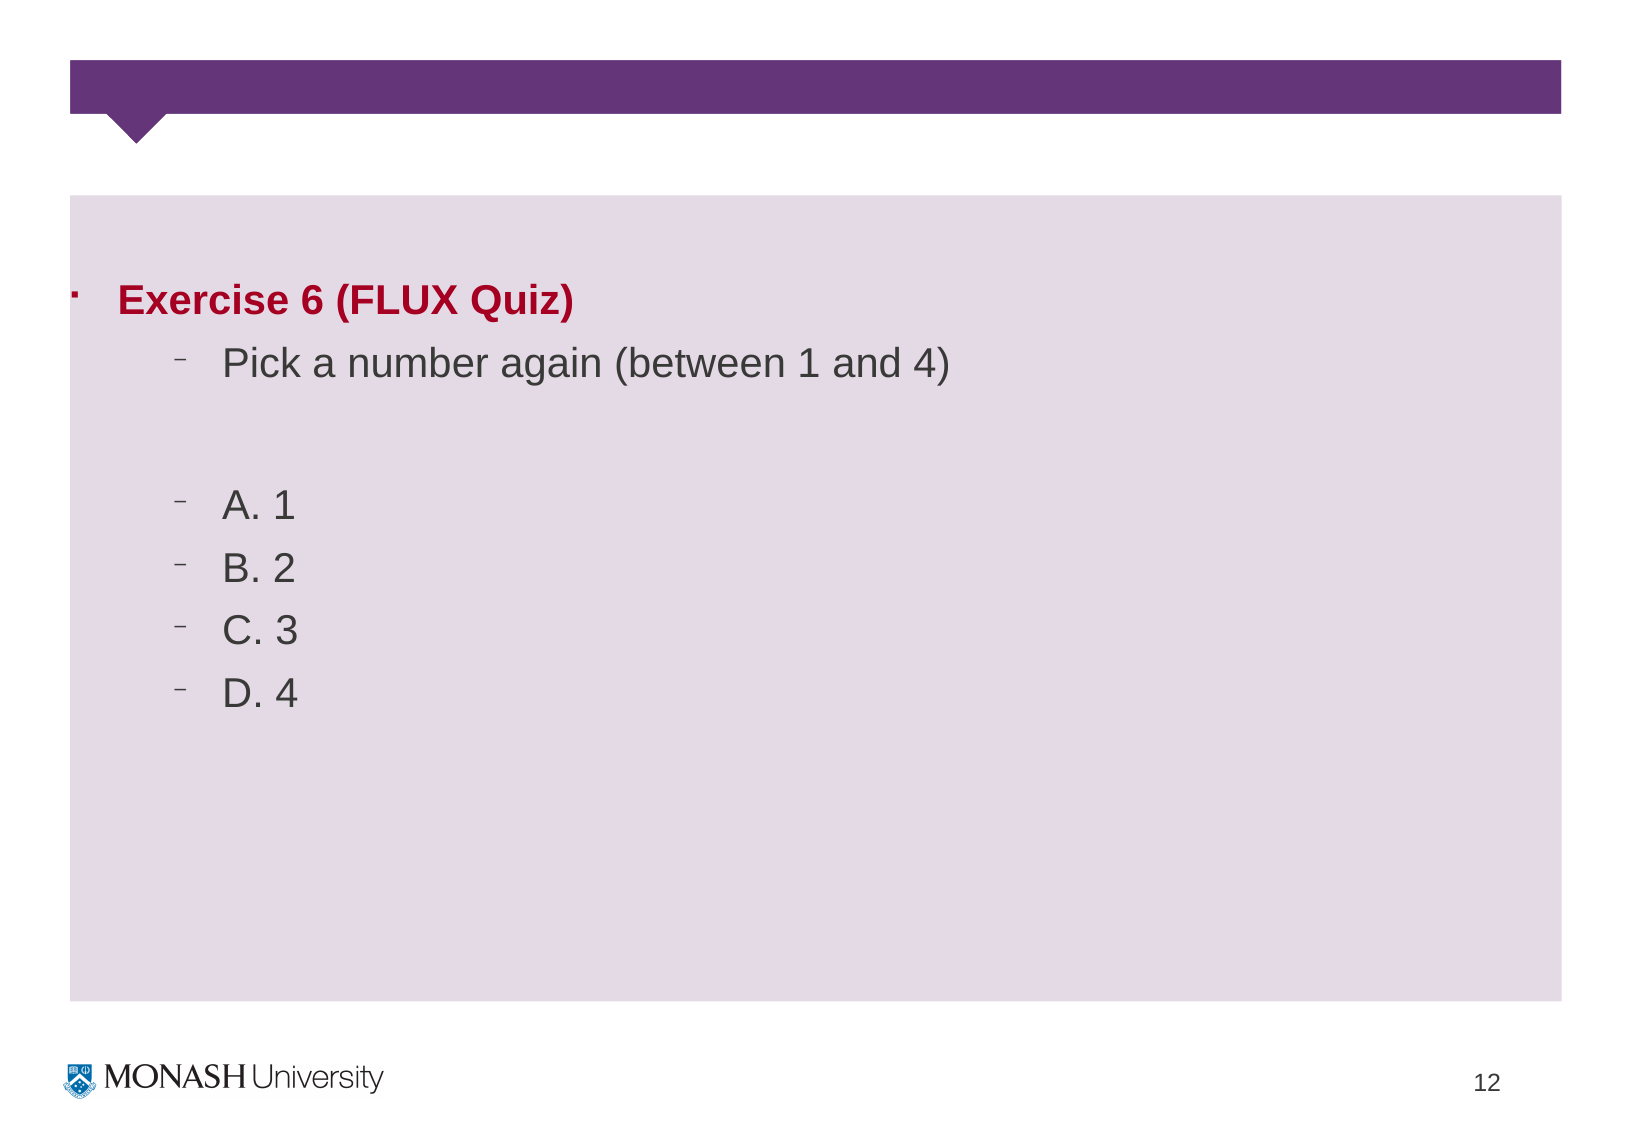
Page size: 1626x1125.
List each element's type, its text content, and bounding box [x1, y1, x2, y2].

list Exercise 6 (FLUX Quiz) Pick a number again (between 1 and 4) A. 1 B. 2 C. 3 D. 4 [70, 272, 1506, 1041]
picture [63, 1064, 384, 1099]
text_box [70, 195, 1562, 1002]
